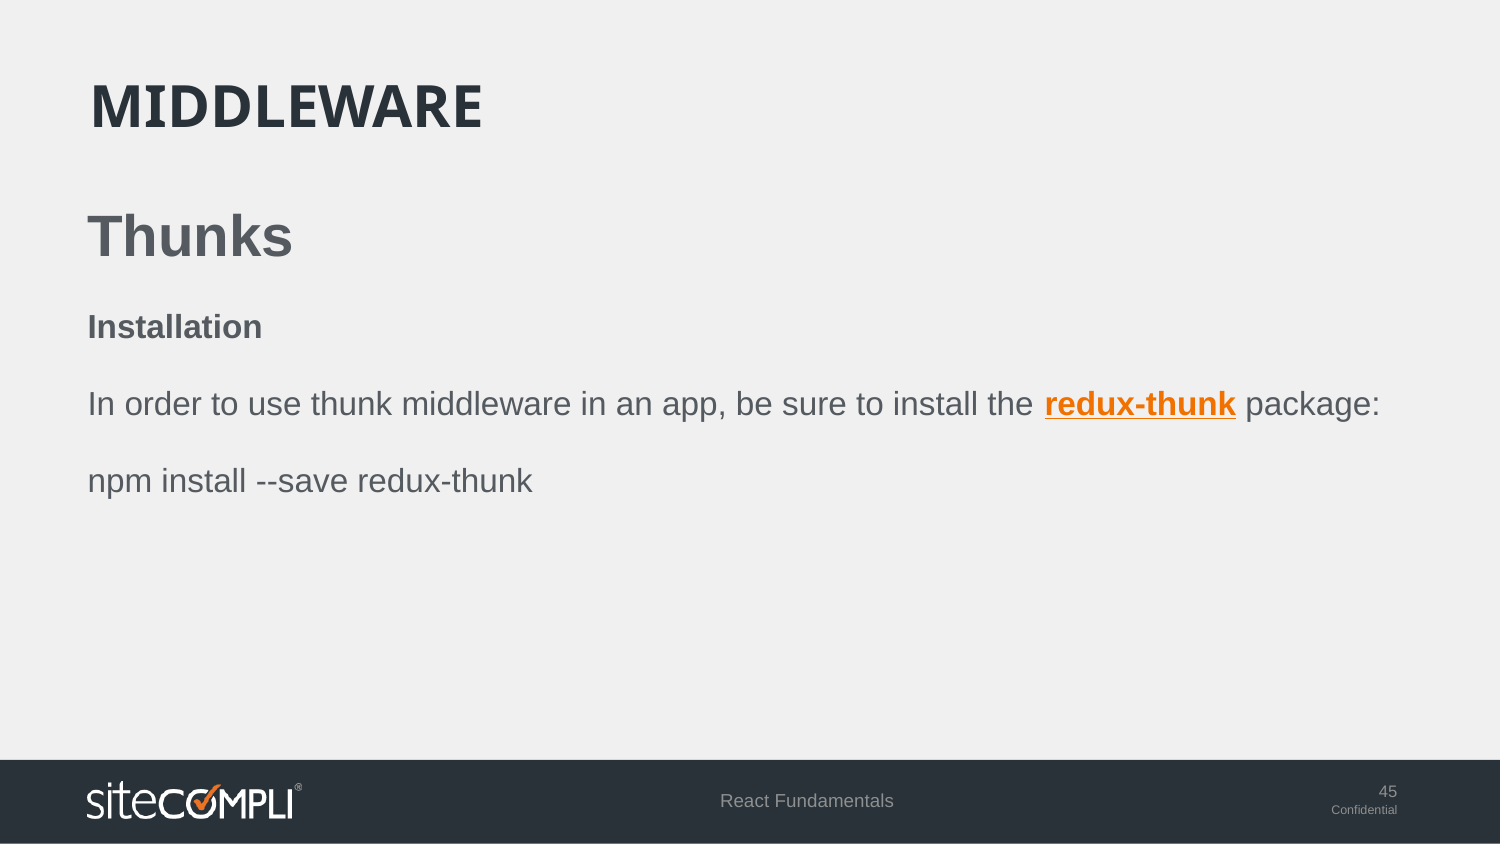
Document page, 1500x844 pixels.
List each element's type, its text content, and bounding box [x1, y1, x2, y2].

title middleware [89, 46, 1413, 171]
list Thunks Installation In order to use thunk middleware in an app, be sure to install the redux-thunk package: npm install --save redux-thunk [87, 184, 1425, 735]
slide_number 45 [1325, 781, 1413, 801]
picture [87, 781, 301, 819]
footer React Fundamentals [301, 777, 1313, 822]
